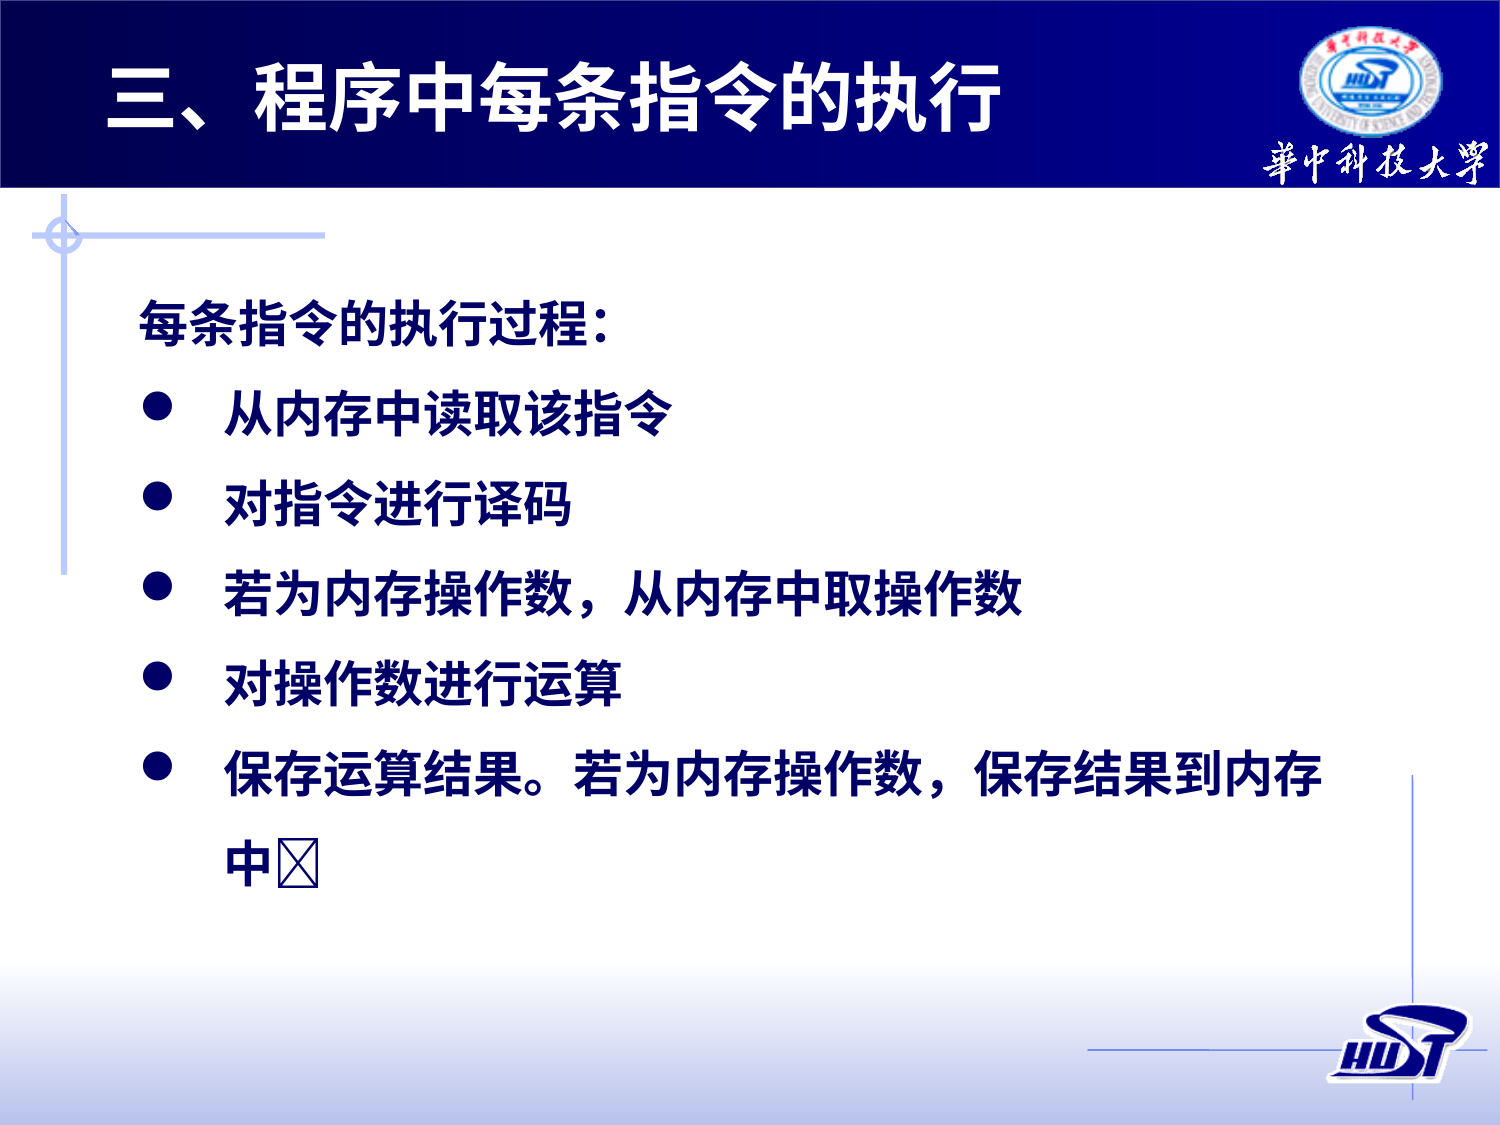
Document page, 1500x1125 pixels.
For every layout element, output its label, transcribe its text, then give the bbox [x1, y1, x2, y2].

picture [1299, 26, 1443, 138]
text_box 三、程序中每条指令的执行 [88, 42, 1282, 148]
text_box 每条指令的执行过程： 从内存中读取该指令 对指令进行译码 若为内存操作数，从内存中取操作数 对操作数进行运算 保存运算结果。若为内存操作数，保存结果到内存中 [123, 255, 1362, 1010]
picture [1262, 140, 1488, 185]
